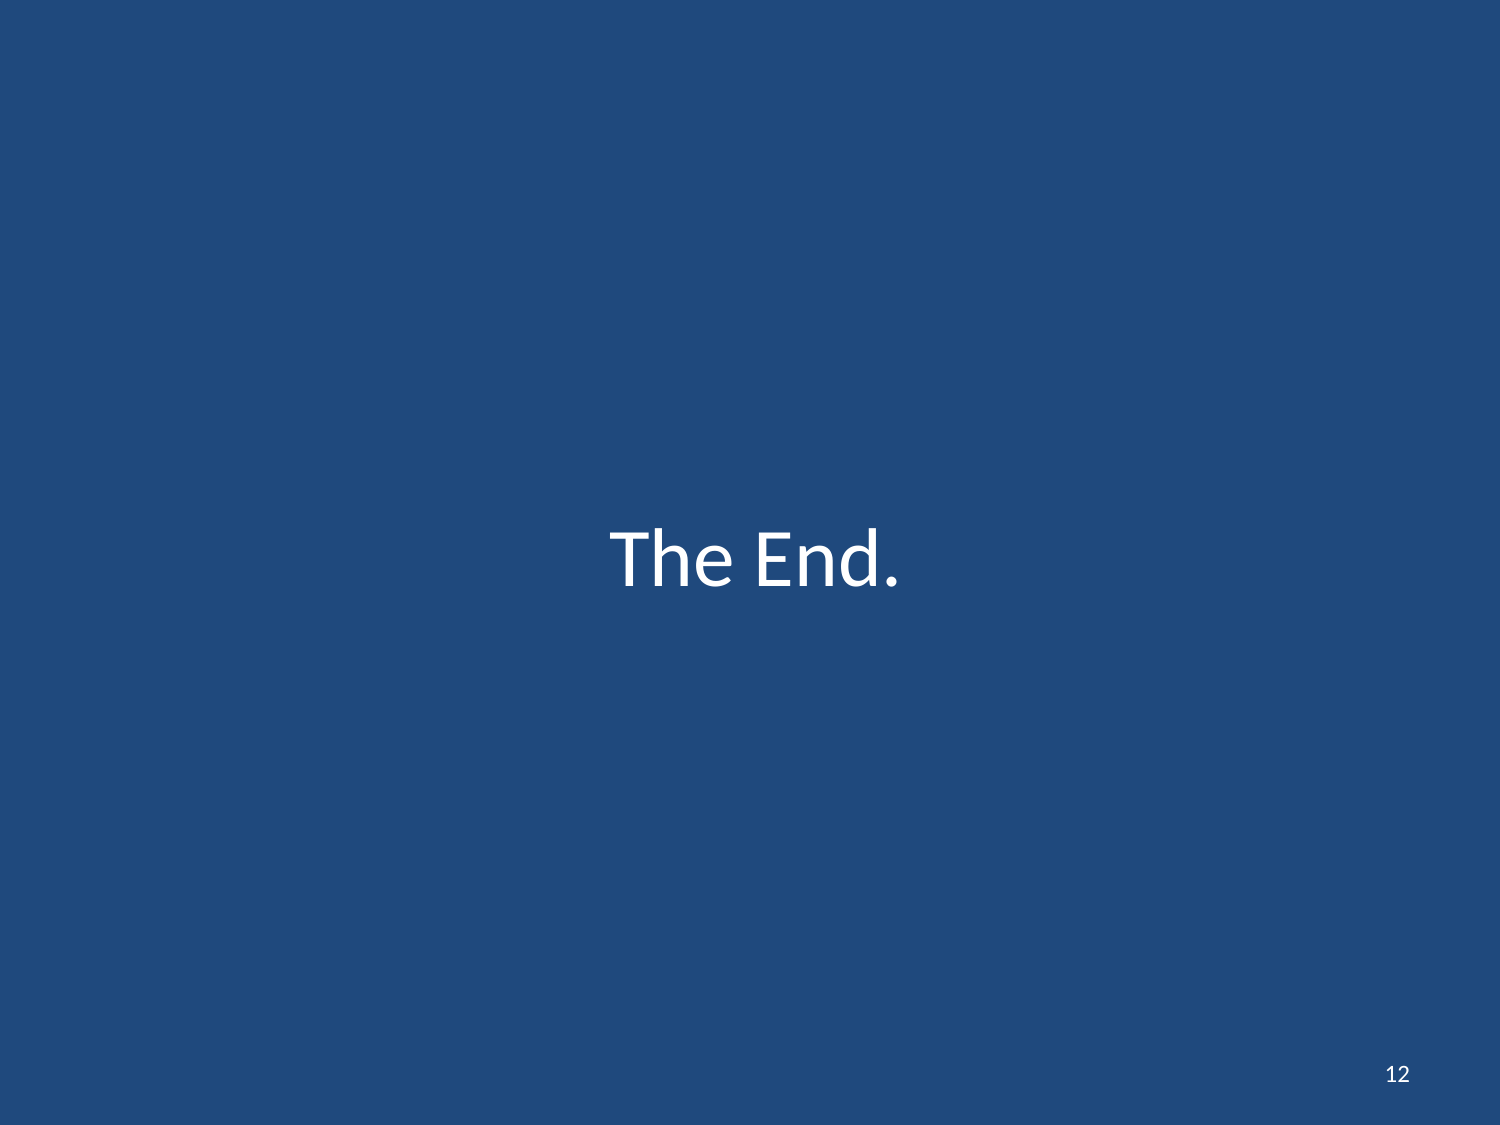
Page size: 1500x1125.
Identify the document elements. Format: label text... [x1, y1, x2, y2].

title The End. [37, 37, 1475, 1100]
slide_number 12 [1074, 1042, 1425, 1103]
